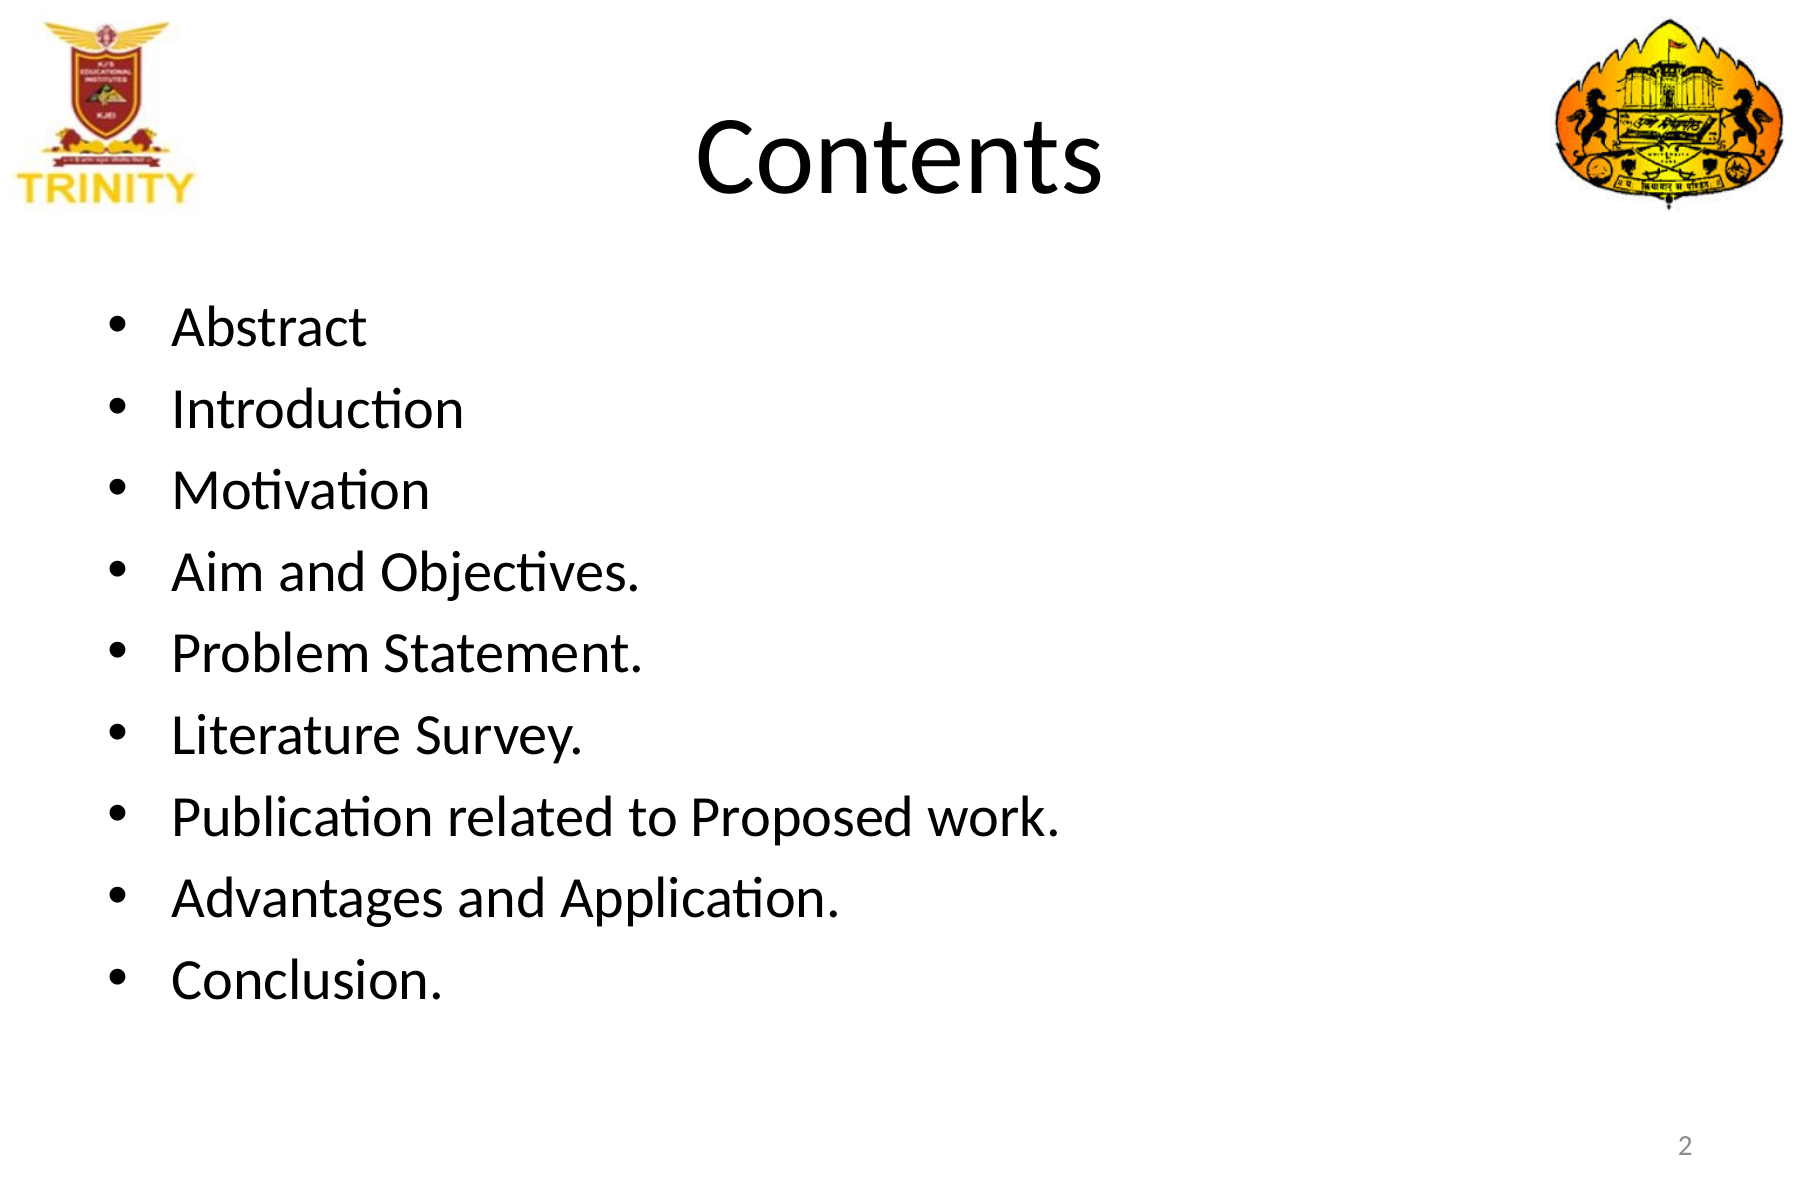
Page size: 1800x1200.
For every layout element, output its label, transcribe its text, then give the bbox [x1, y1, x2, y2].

picture [1550, 15, 1789, 213]
picture [12, 12, 200, 213]
slide_number 2 [1290, 1112, 1710, 1176]
list Abstract Introduction Motivation Aim and Objectives. Problem Statement. Literature Survey. Publication related to Proposed work. Advantages and Application. Conclusion. [90, 279, 1710, 1072]
title Contents [90, 48, 1710, 249]
